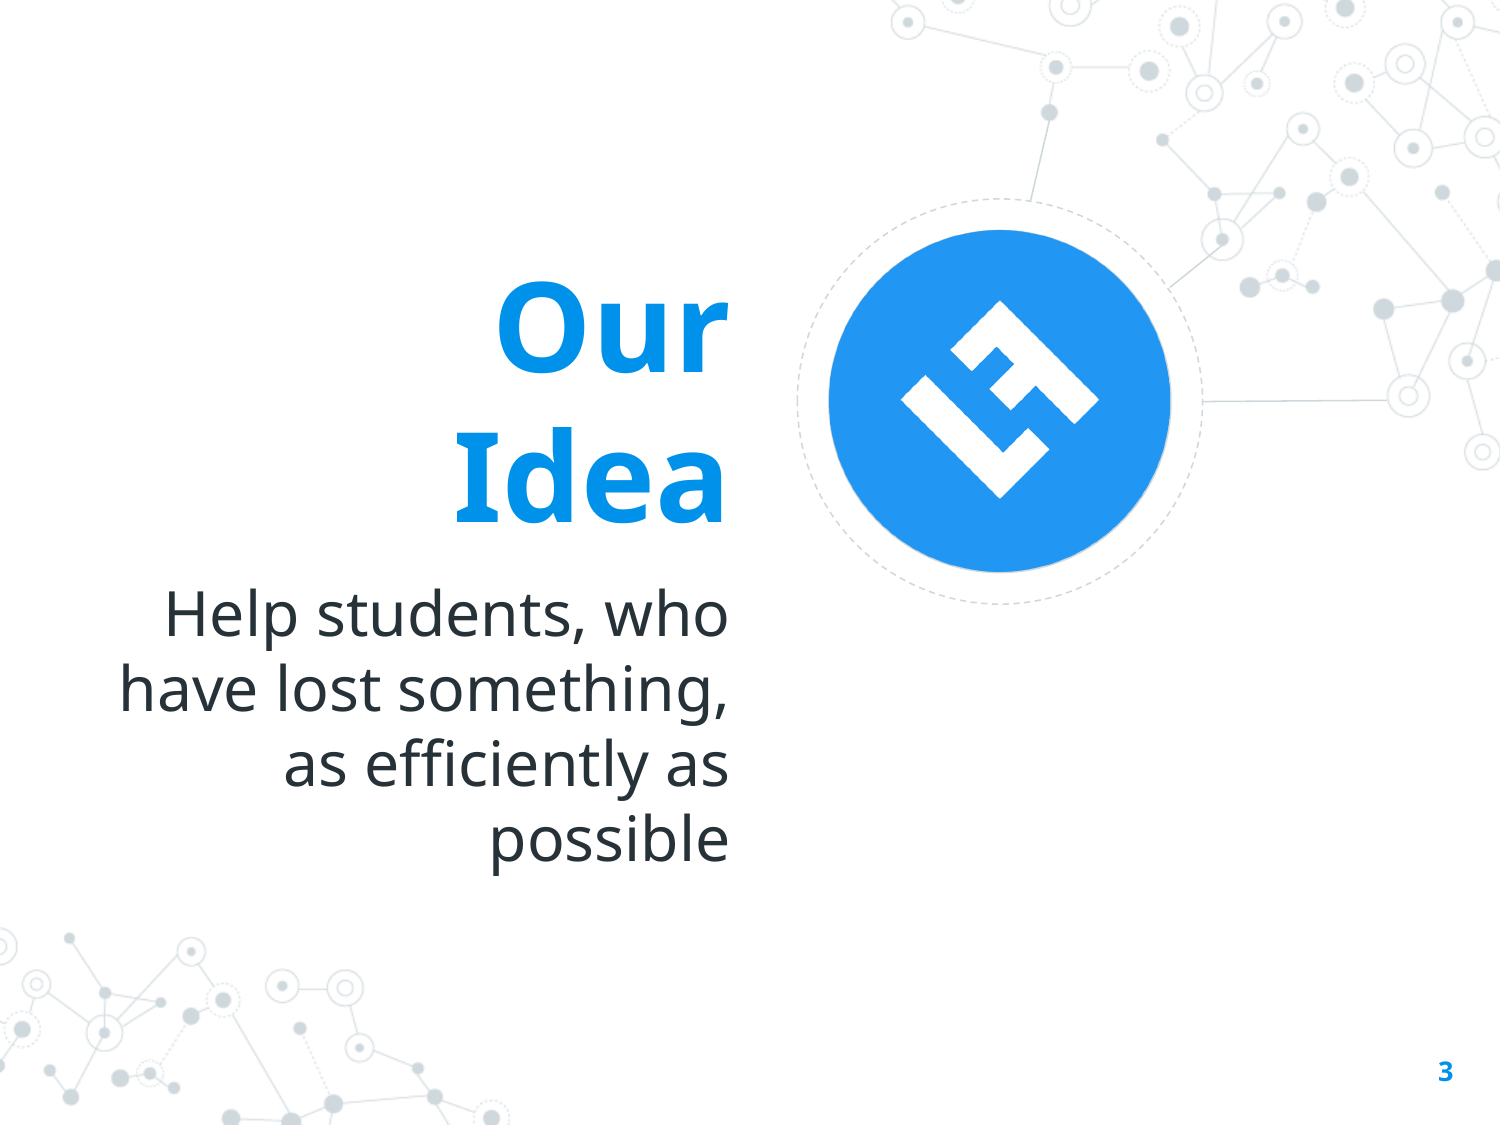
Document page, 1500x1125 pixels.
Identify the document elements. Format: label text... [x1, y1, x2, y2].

slide_number ‹#› [1378, 1038, 1469, 1125]
subtitle Help students, who have lost something, as efficiently as possible [87, 558, 743, 731]
picture [0, 0, 1500, 1125]
title Our Idea [87, 308, 743, 558]
